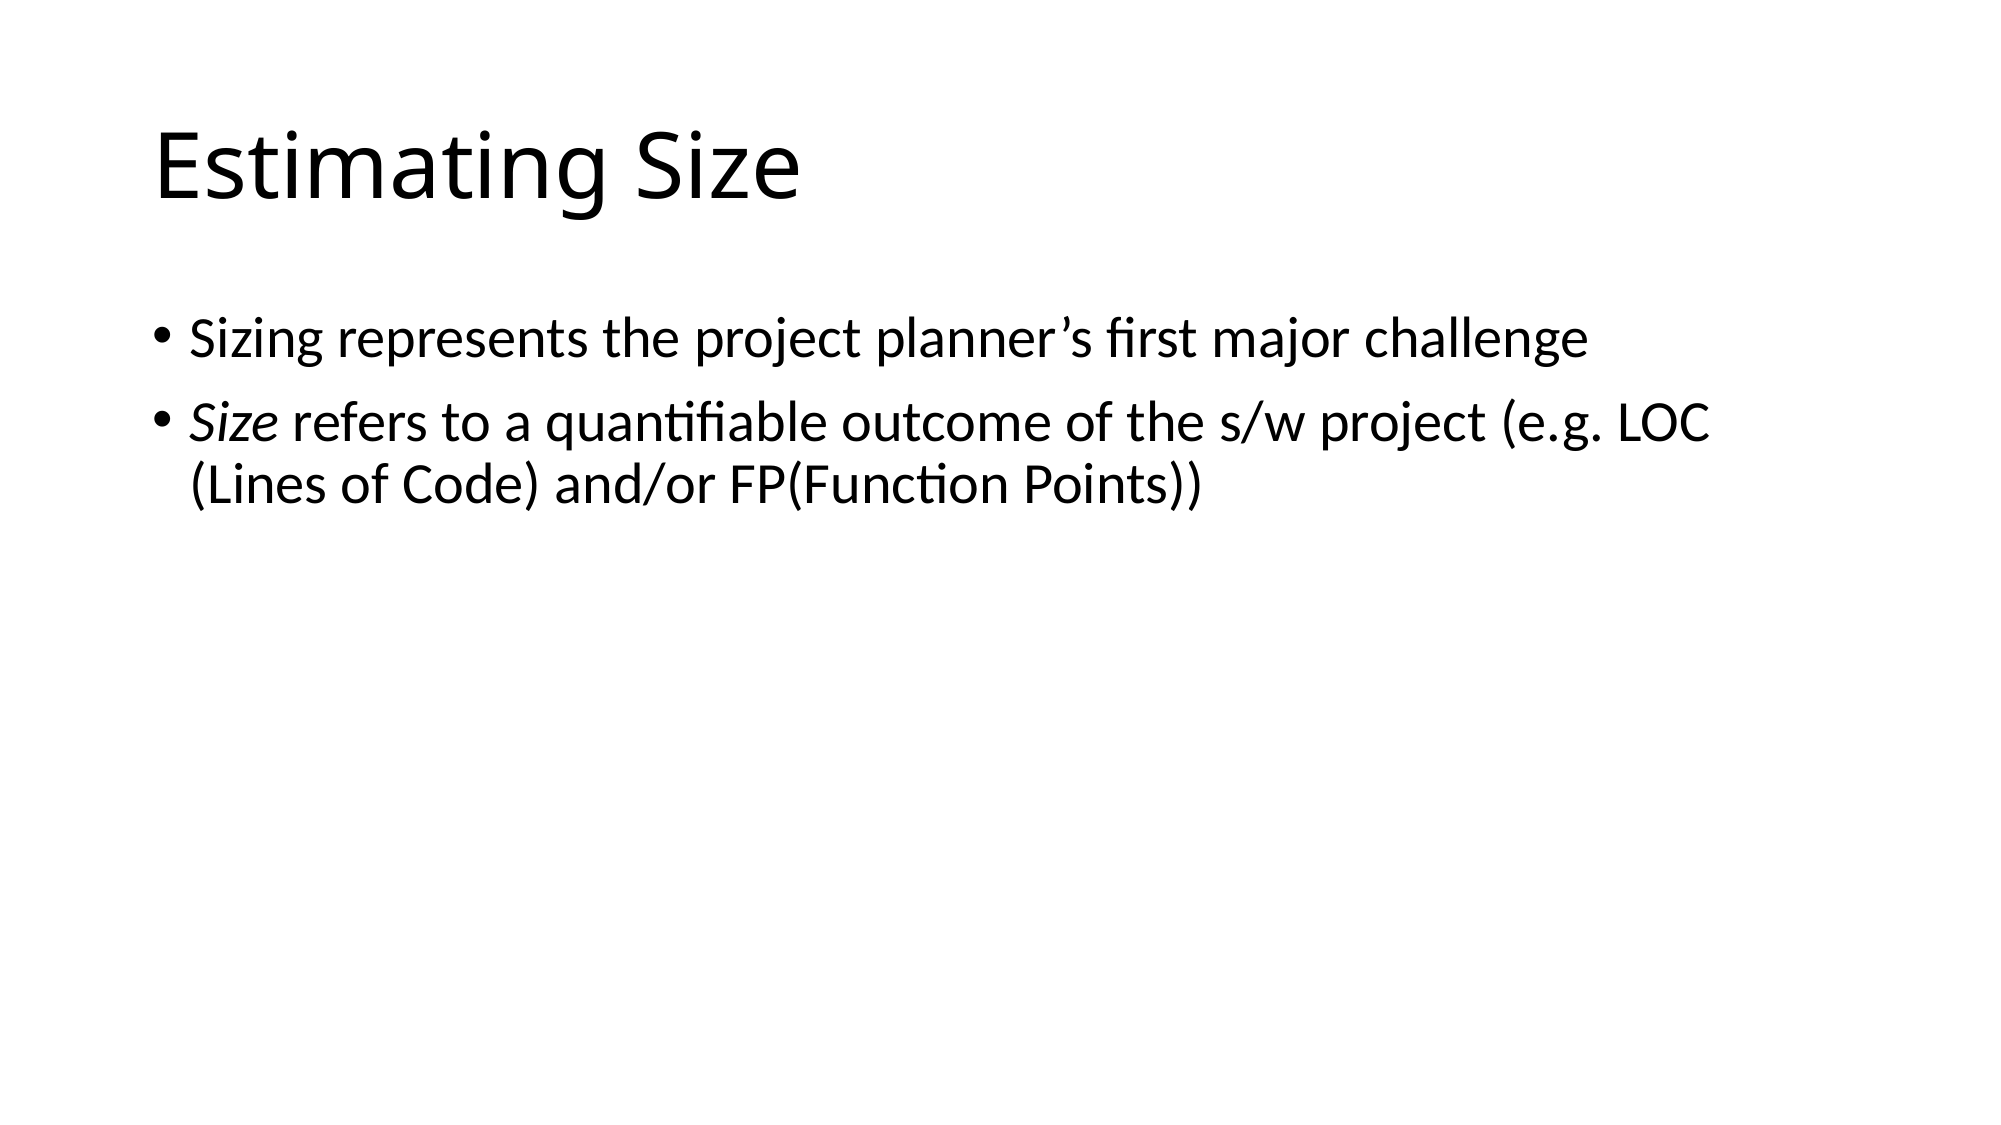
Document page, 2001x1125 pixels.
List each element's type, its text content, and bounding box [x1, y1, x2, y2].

list Sizing represents the project planner’s first major challenge Size refers to a quantifiable outcome of the s/w project (e.g. LOC (Lines of Code) and/or FP(Function Points)) [137, 299, 1863, 1014]
title Estimating Size [137, 59, 1863, 278]
